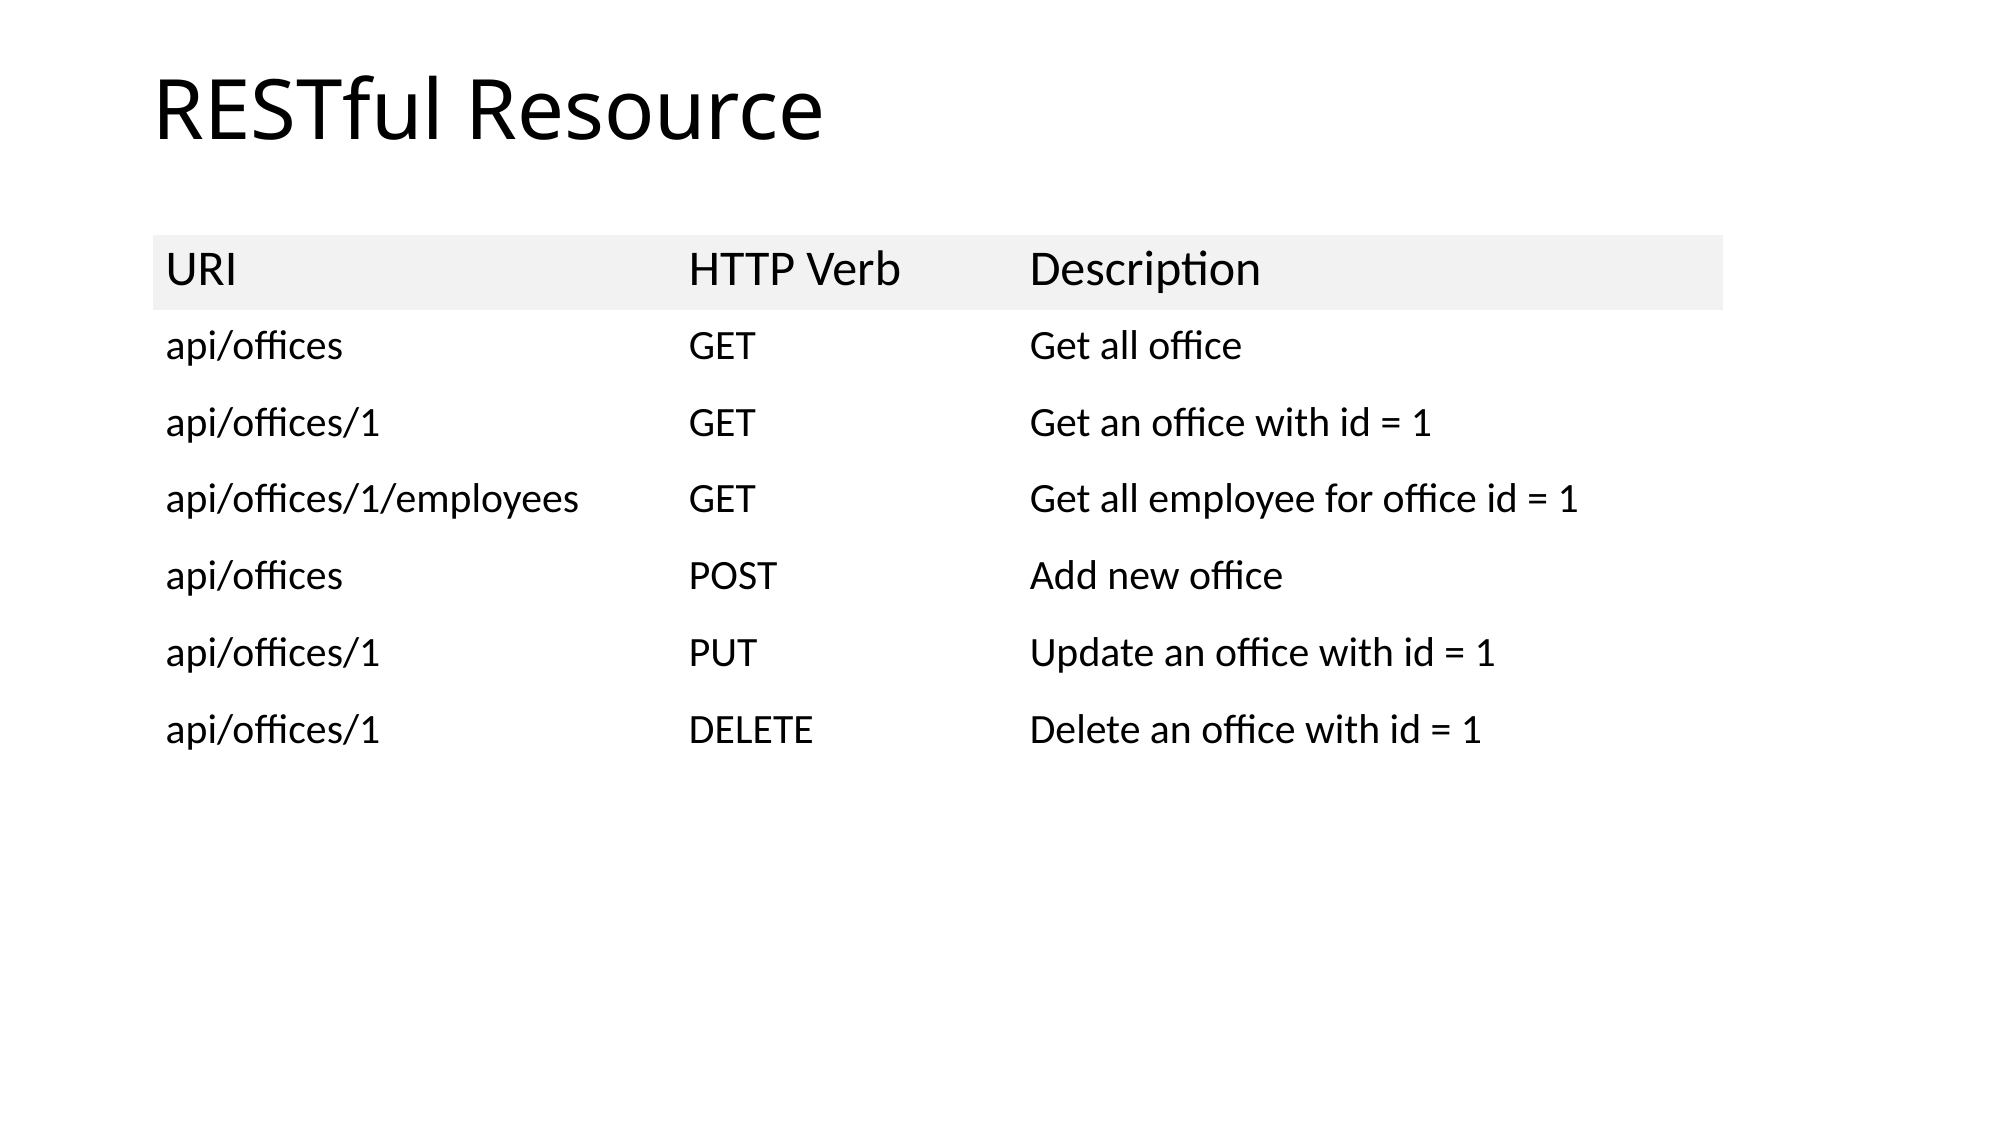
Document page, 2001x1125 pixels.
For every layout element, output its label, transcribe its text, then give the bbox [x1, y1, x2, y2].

table_header Description [1017, 235, 1723, 310]
table_cell Delete an office with id = 1 [1017, 694, 1723, 771]
table_cell api/offices/1 [153, 618, 677, 694]
table_cell api/offices [153, 541, 677, 618]
table_cell GET [677, 464, 1017, 541]
table_cell PUT [677, 618, 1017, 694]
table_header HTTP Verb [677, 235, 1017, 310]
table_cell Update an office with id = 1 [1017, 618, 1723, 694]
table_cell api/offices/1 [153, 694, 677, 771]
table_cell Add new office [1017, 541, 1723, 618]
table_cell GET [677, 310, 1017, 387]
title RESTful Resource [137, 59, 1863, 166]
table_cell POST [677, 541, 1017, 618]
table_cell GET [677, 387, 1017, 464]
table_cell Get all employee for office id = 1 [1017, 464, 1723, 541]
table_cell api/offices/1 [153, 387, 677, 464]
table_header URI [153, 235, 677, 310]
table_cell api/offices/1/employees [153, 464, 677, 541]
table_cell Get an office with id = 1 [1017, 387, 1723, 464]
table_cell api/offices [153, 310, 677, 387]
table_cell DELETE [677, 694, 1017, 771]
table_cell Get all office [1017, 310, 1723, 387]
